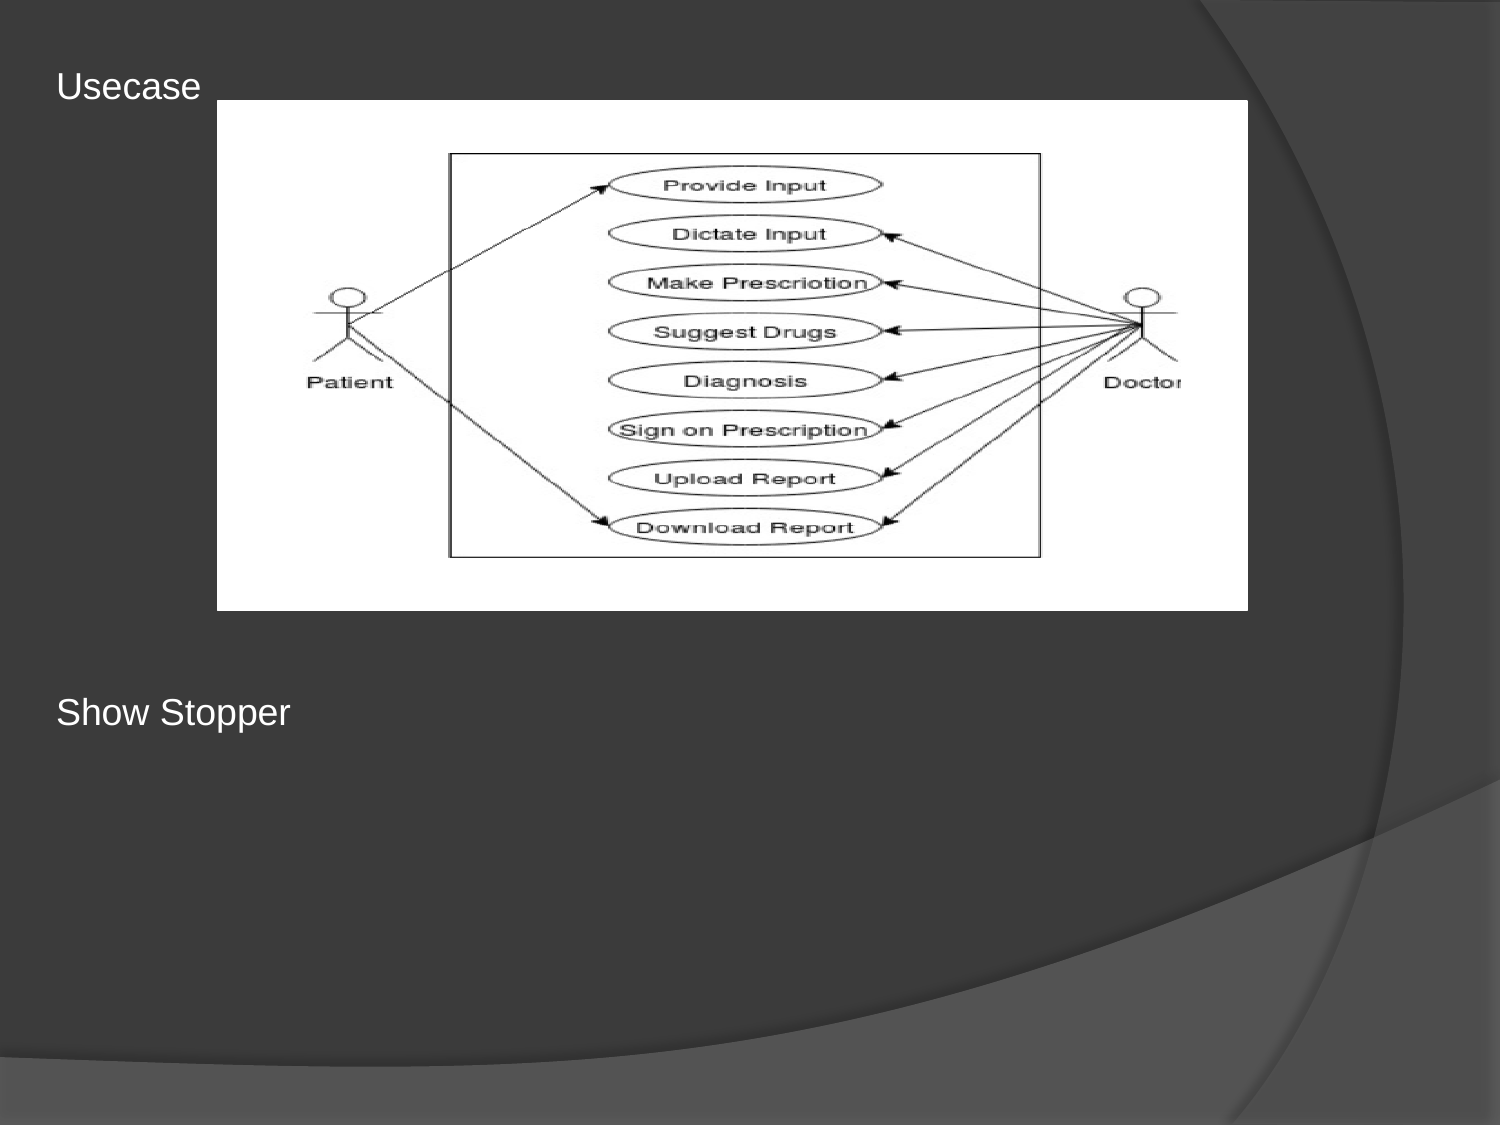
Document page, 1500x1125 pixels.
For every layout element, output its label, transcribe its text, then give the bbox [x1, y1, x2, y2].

picture [218, 101, 1247, 610]
text_box Show Stopper [41, 680, 337, 741]
text_box Usecase [41, 54, 467, 115]
